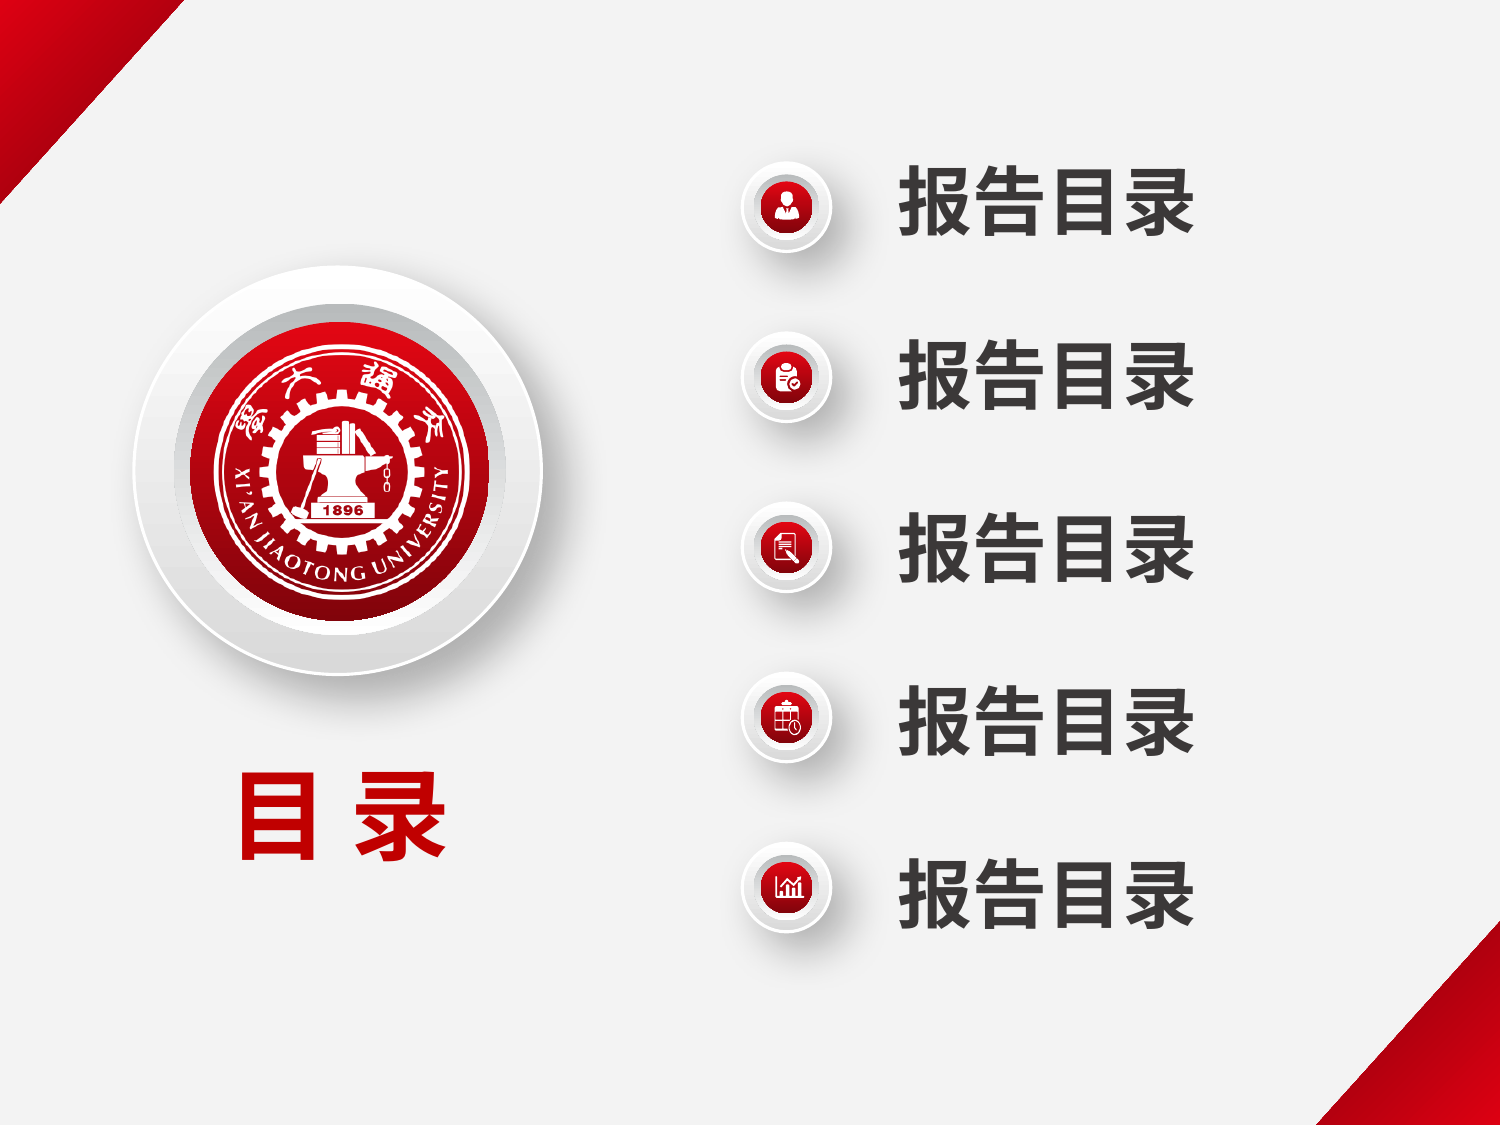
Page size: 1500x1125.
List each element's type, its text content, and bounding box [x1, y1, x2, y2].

text_box 报告目录 [882, 320, 1213, 426]
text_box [742, 673, 831, 762]
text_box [742, 843, 831, 932]
text_box 报告目录 [882, 667, 1213, 772]
text_box 报告目录 [882, 147, 1213, 253]
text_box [742, 502, 831, 592]
text_box 报告目录 [882, 493, 1213, 599]
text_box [742, 162, 831, 252]
text_box [1315, 920, 1500, 1125]
picture [213, 342, 477, 600]
text_box 目 录 [213, 745, 466, 880]
text_box 报告目录 [882, 840, 1213, 946]
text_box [742, 332, 831, 422]
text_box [133, 267, 542, 675]
text_box [0, 0, 185, 205]
